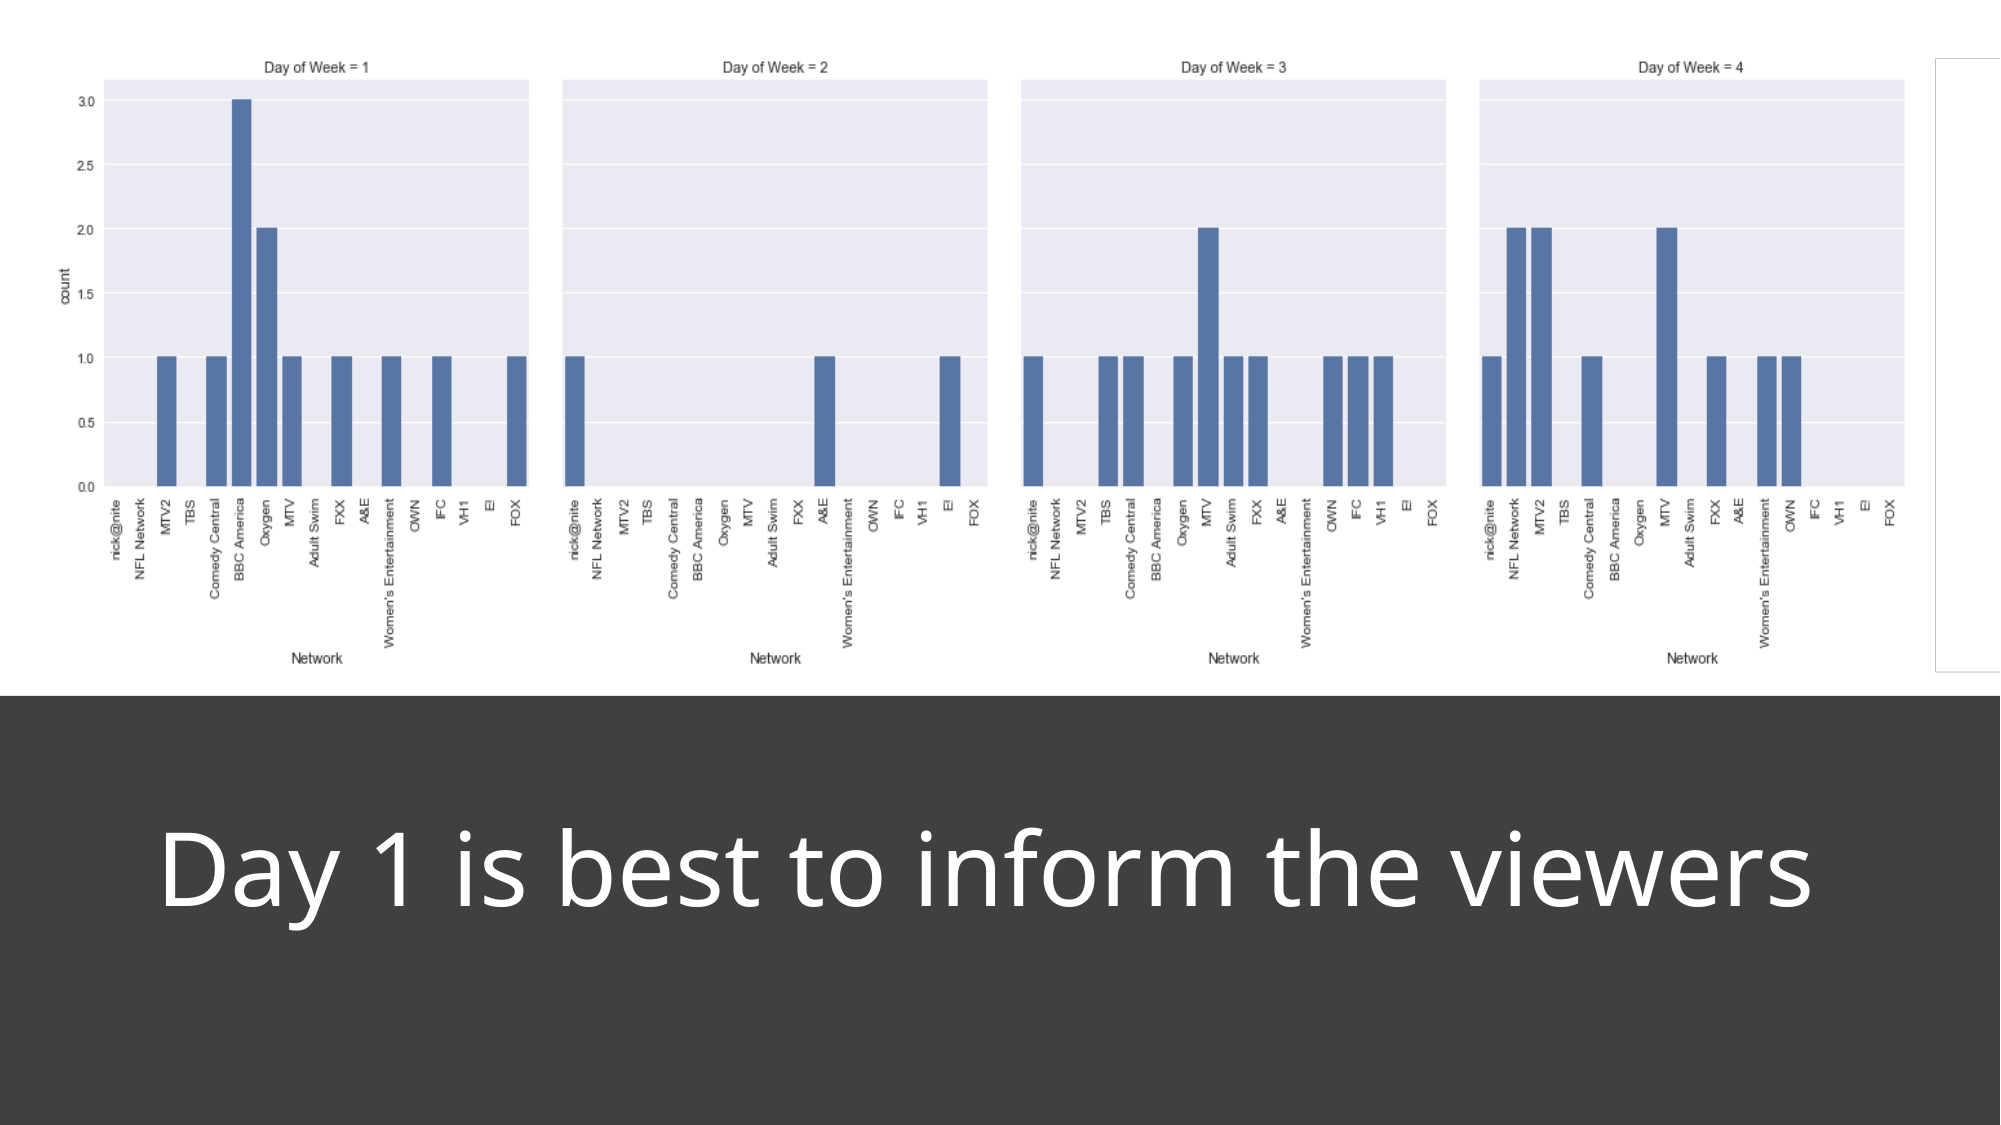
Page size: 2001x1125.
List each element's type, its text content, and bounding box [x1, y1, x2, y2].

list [49, 52, 2000, 675]
text_box Day 1 is best to inform the viewers [115, 788, 1882, 937]
text_box [0, 695, 2000, 1125]
